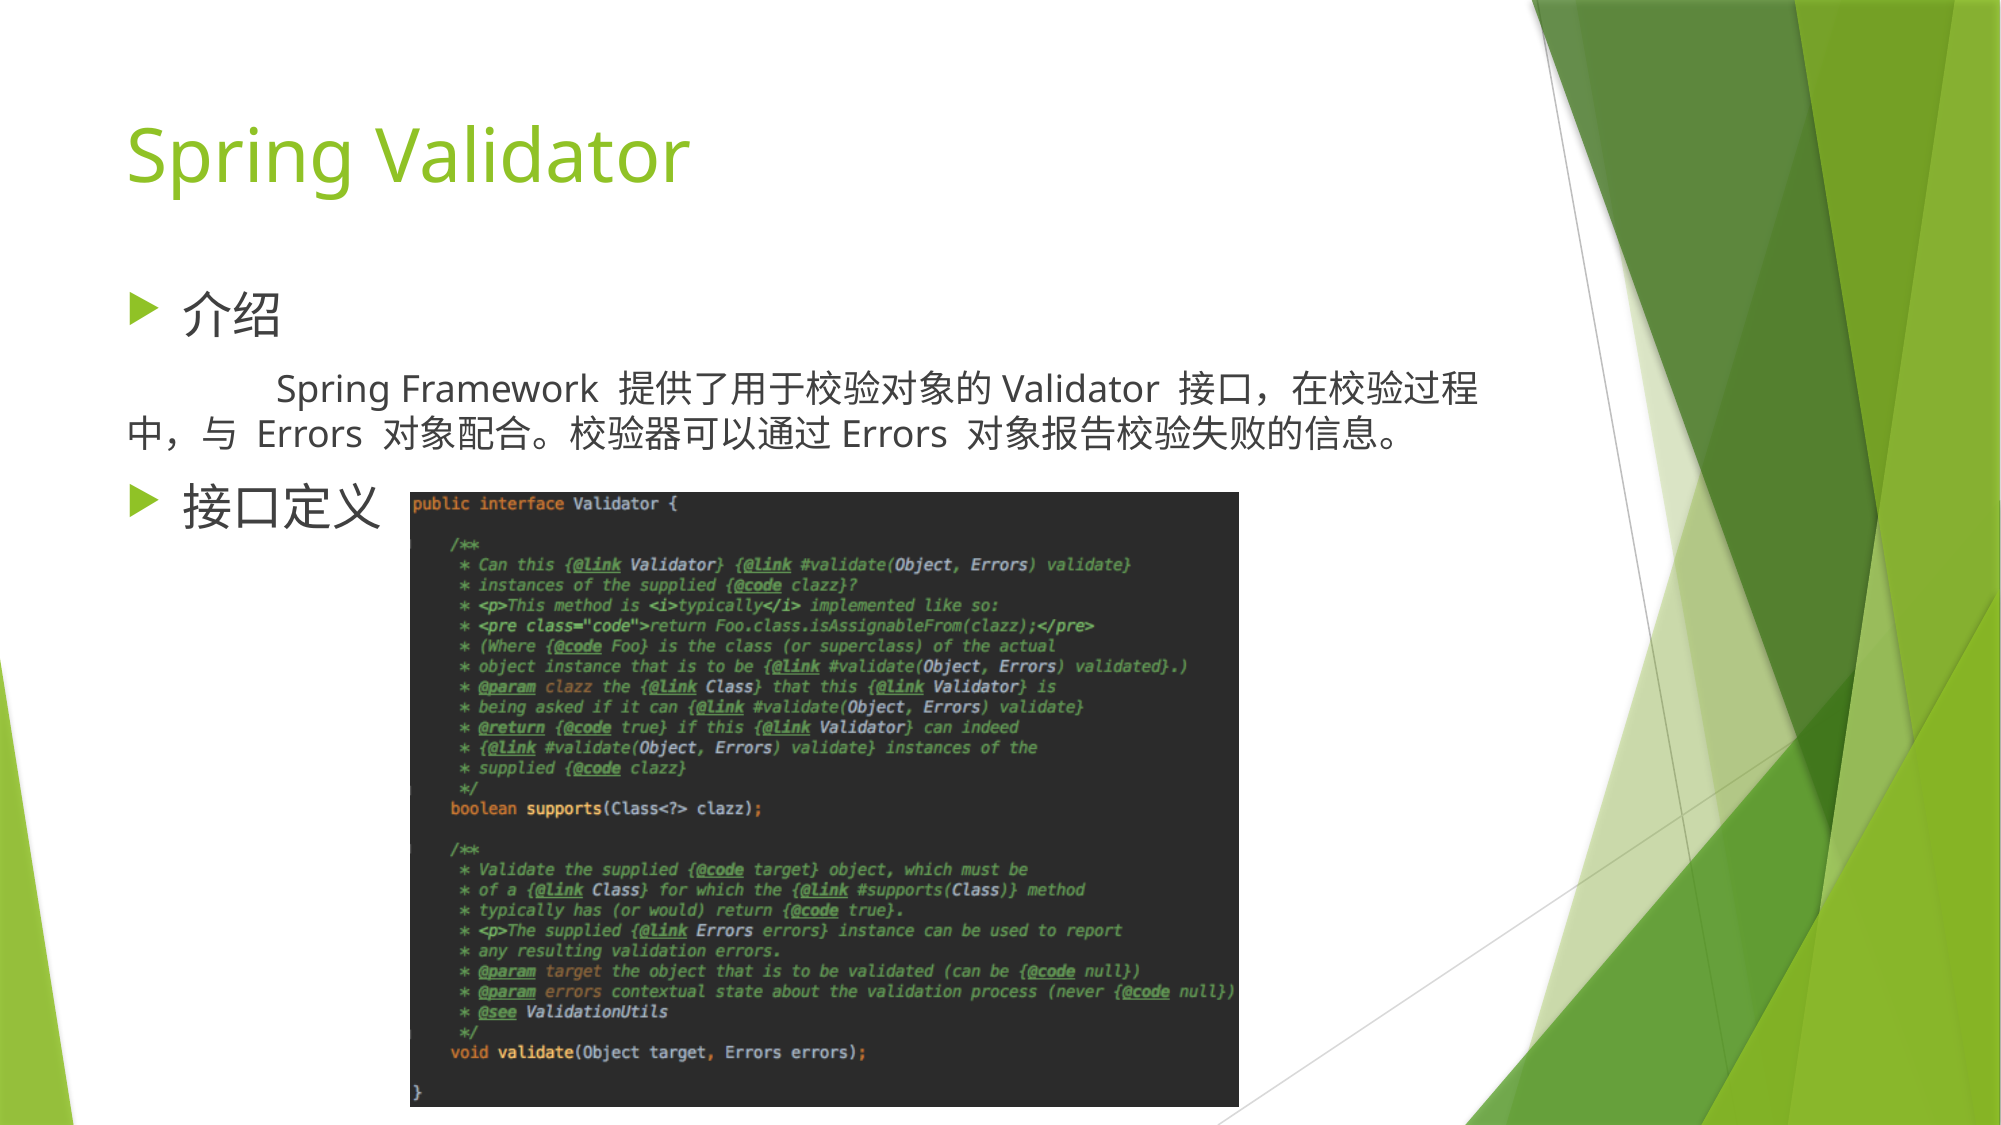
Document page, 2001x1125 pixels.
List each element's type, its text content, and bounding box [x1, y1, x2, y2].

picture [410, 492, 1240, 1107]
list 介绍 Spring Framework 提供了用于校验对象的Validator 接口，在校验过程中，与 Errors 对象配合。校验器可以通过Errors 对象报告校验失败的信息。 接口定义 [111, 276, 1522, 1082]
title Spring Validator [111, 99, 1522, 276]
